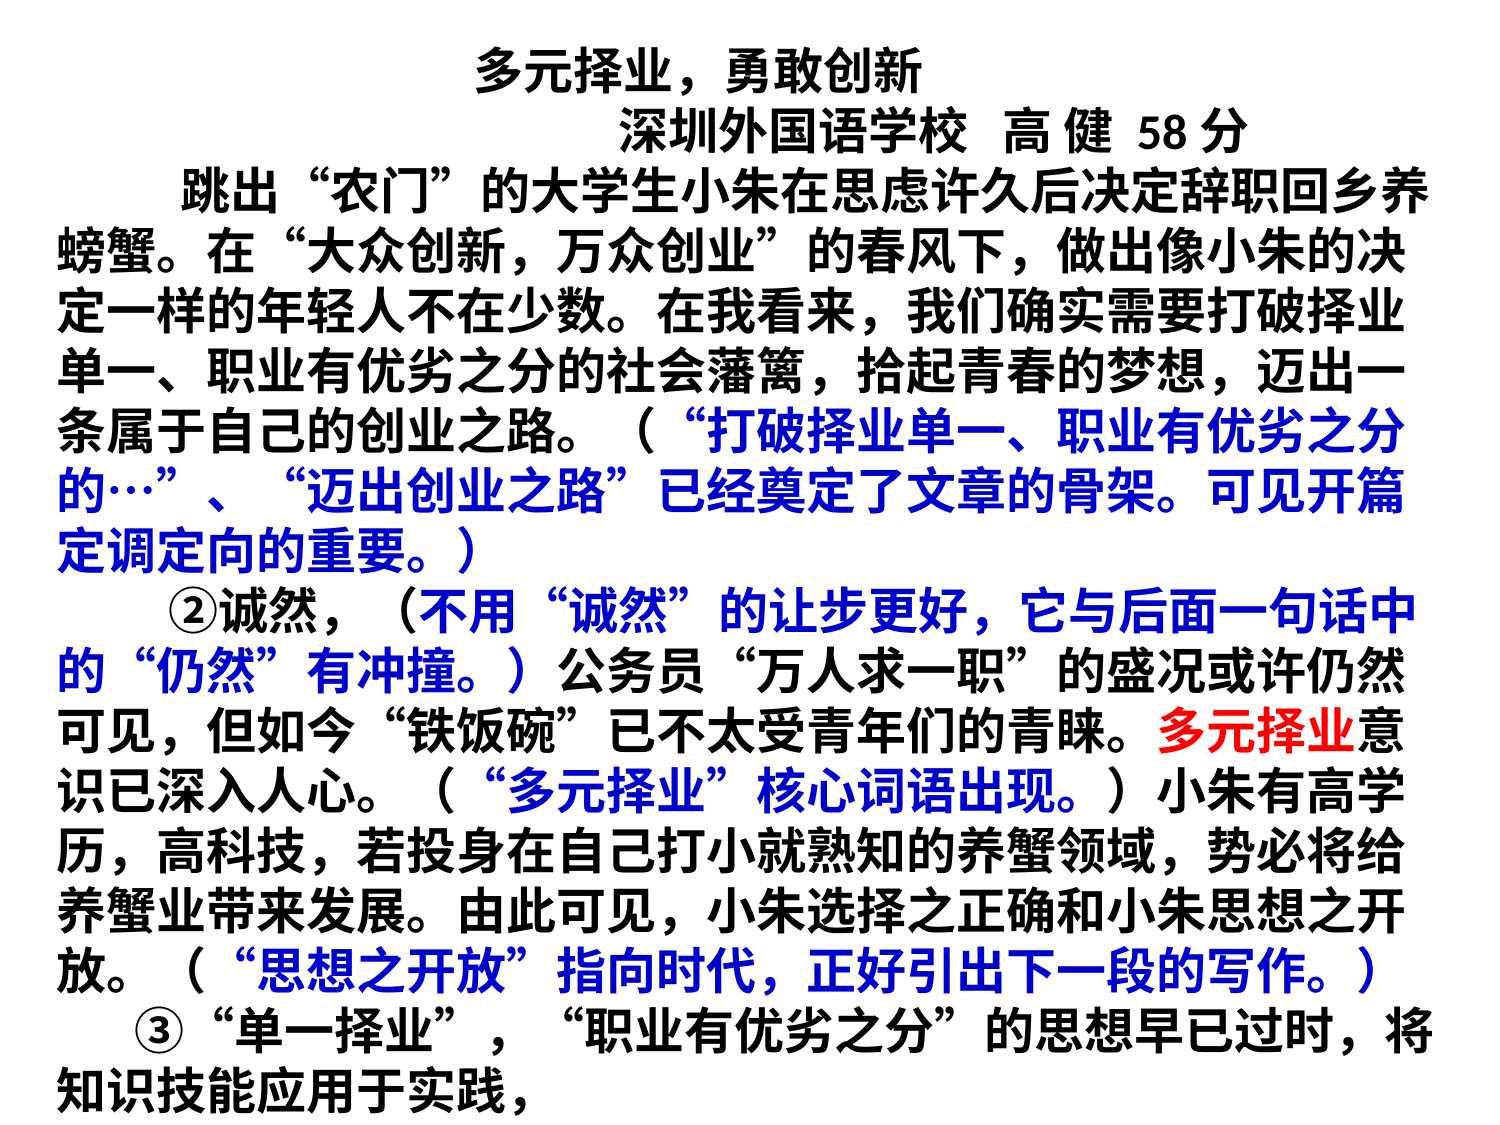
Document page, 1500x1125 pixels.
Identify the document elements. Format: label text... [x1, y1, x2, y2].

text_box 多元择业，勇敢创新 深圳外国语学校 高 健 58分  跳出“农门”的大学生小朱在思虑许久后决定辞职回乡养螃蟹。在“大众创新，万众创业”的春风下，做出像小朱的决定一样的年轻人不在少数。在我看来，我们确实需要打破择业单一、职业有优劣之分的社会藩篱，拾起青春的梦想，迈出一条属于自己的创业之路。（“打破择业单一、职业有优劣之分的…”、“迈出创业之路”已经奠定了文章的骨架。可见开篇定调定向的重要。） ②诚然，（不用“诚然”的让步更好，它与后面一句话中的“仍然”有冲撞。）公务员“万人求一职”的盛况或许仍然可见，但如今“铁饭碗”已不太受青年们的青睐。多元择业意识已深入人心。（“多元择业”核心词语出现。）小朱有高学历，高科技，若投身在自己打小就熟知的养蟹领域，势必将给养蟹业带来发展。由此可见，小朱选择之正确和小朱思想之开放。（“思想之开放”指向时代，正好引出下一段的写作。） ③“单一择业”，“职业有优劣之分”的思想早已过时，将知识技能应用于实践， [41, 32, 1471, 1125]
